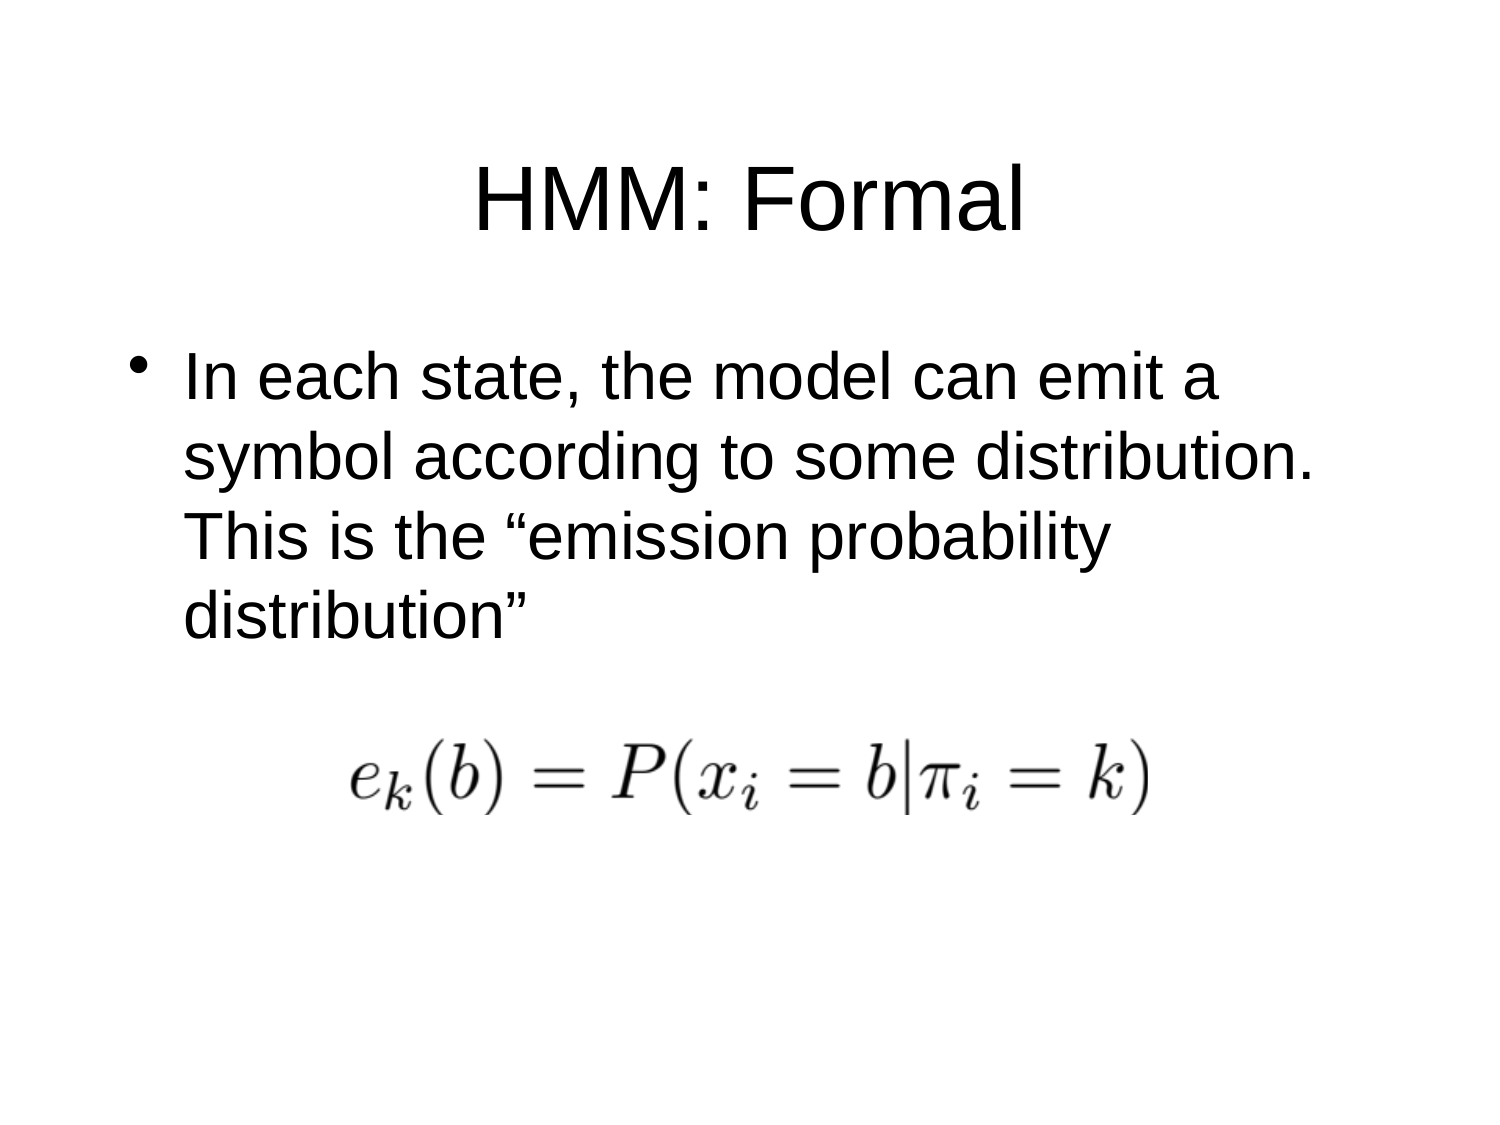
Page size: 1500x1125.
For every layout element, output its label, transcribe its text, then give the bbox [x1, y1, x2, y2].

title HMM: Formal [112, 99, 1388, 288]
list In each state, the model can emit a symbol according to some distribution. This is the “emission probability distribution” [112, 324, 1388, 1000]
picture [349, 737, 1149, 815]
